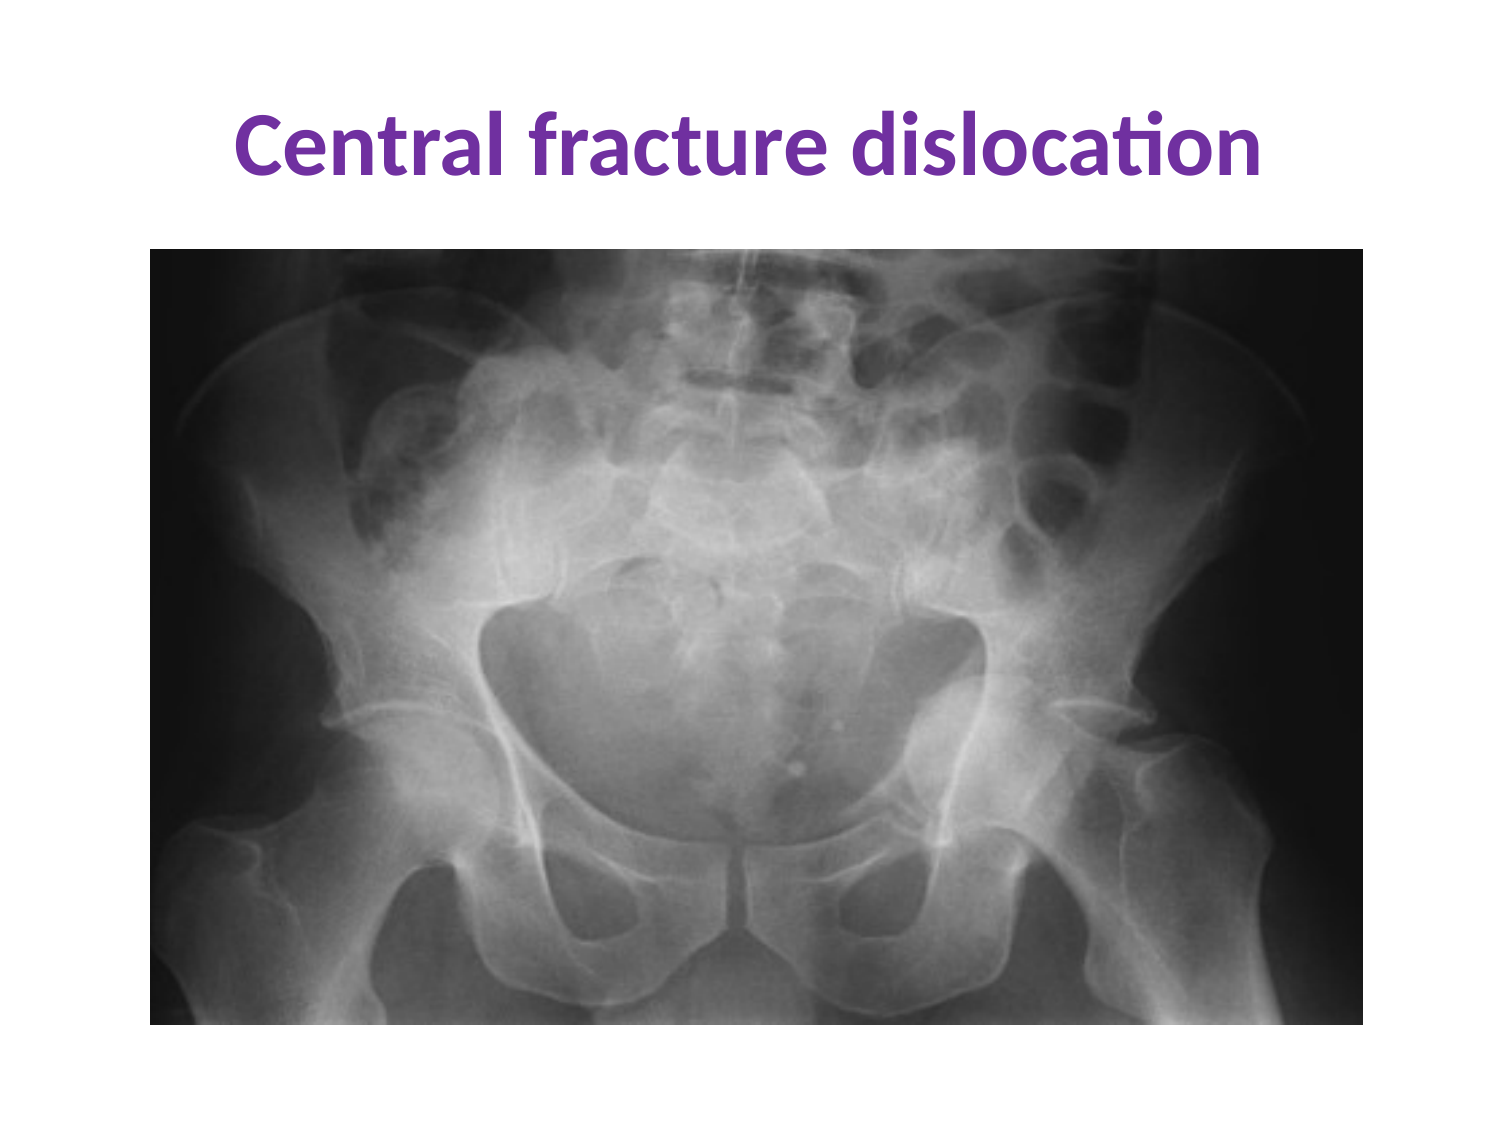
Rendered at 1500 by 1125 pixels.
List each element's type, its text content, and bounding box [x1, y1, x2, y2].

title Central fracture dislocation [75, 45, 1425, 233]
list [149, 249, 1363, 1026]
